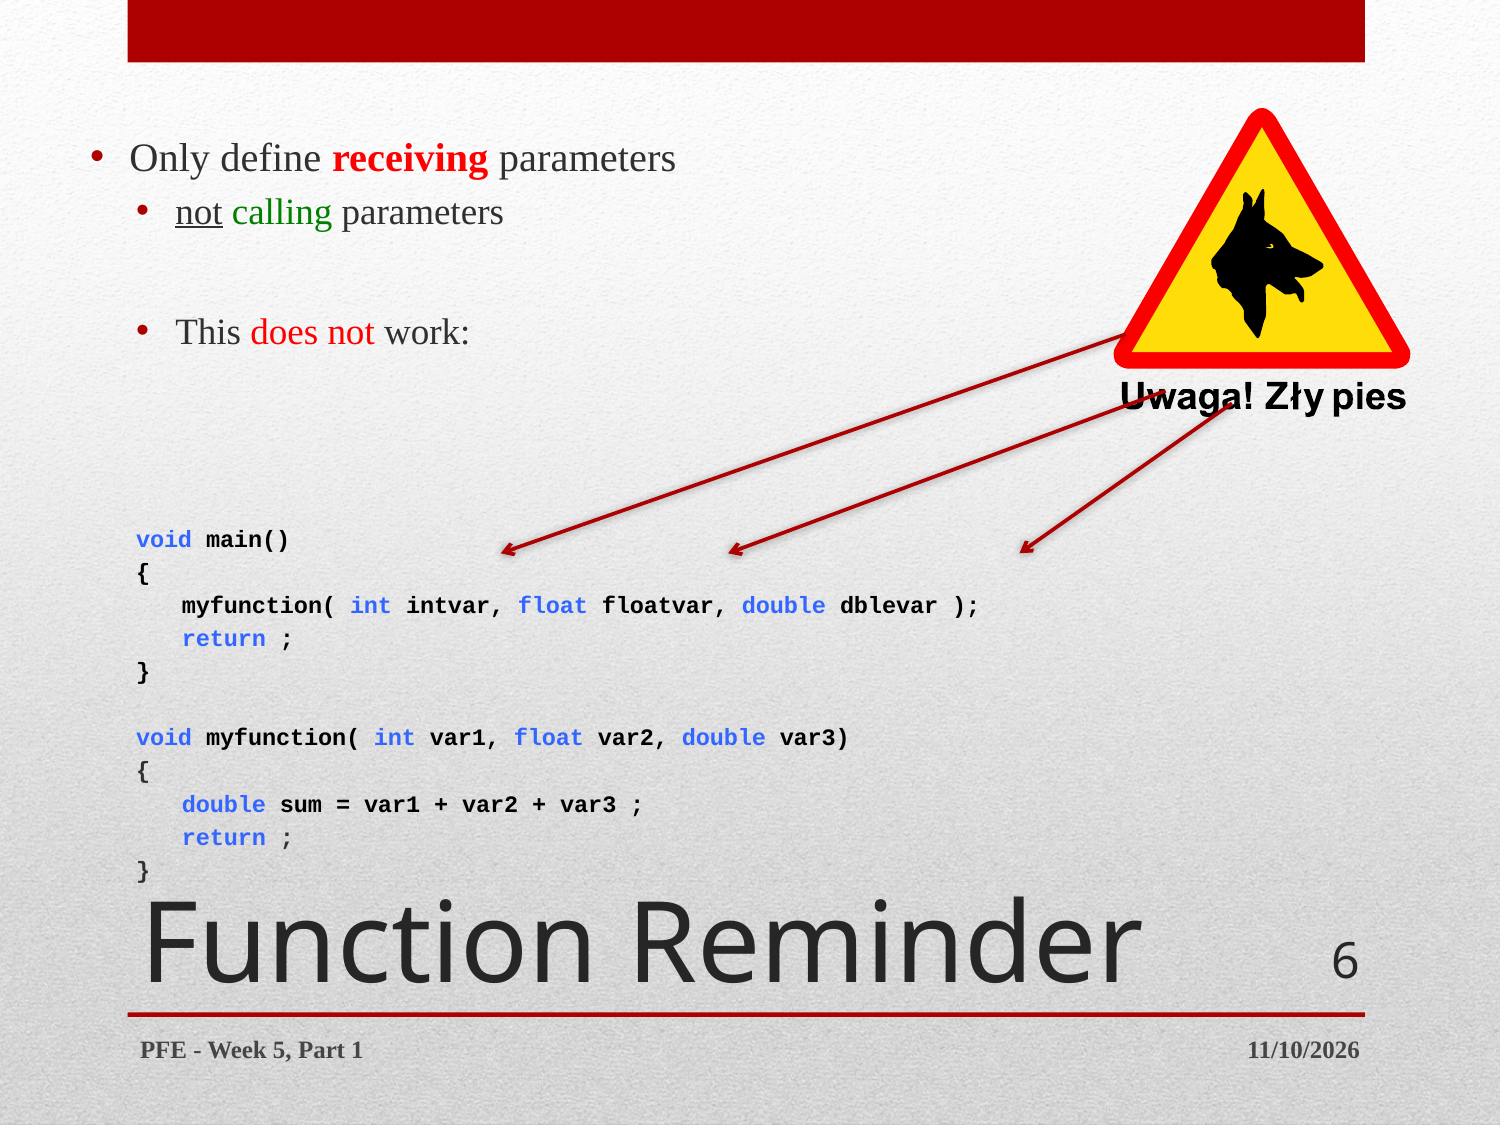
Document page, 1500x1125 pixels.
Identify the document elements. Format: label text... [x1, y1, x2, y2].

slide_number 6 [1250, 933, 1375, 993]
title Function Reminder [125, 895, 1238, 1013]
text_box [727, 389, 1167, 555]
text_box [499, 333, 1127, 555]
footer PFE - Week 5, Part 1 [125, 1018, 925, 1079]
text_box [1018, 402, 1233, 555]
picture [1111, 106, 1413, 419]
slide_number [1025, 1018, 1375, 1079]
list Only define receiving parameters not calling parameters This does not work: void main() { myfunction( int intvar, float floatvar, double dblevar ); return ; } void myfunction( int var1, float var2, double var3) { double sum = var1 + var2 + var3 ; return ; } [75, 119, 1425, 895]
